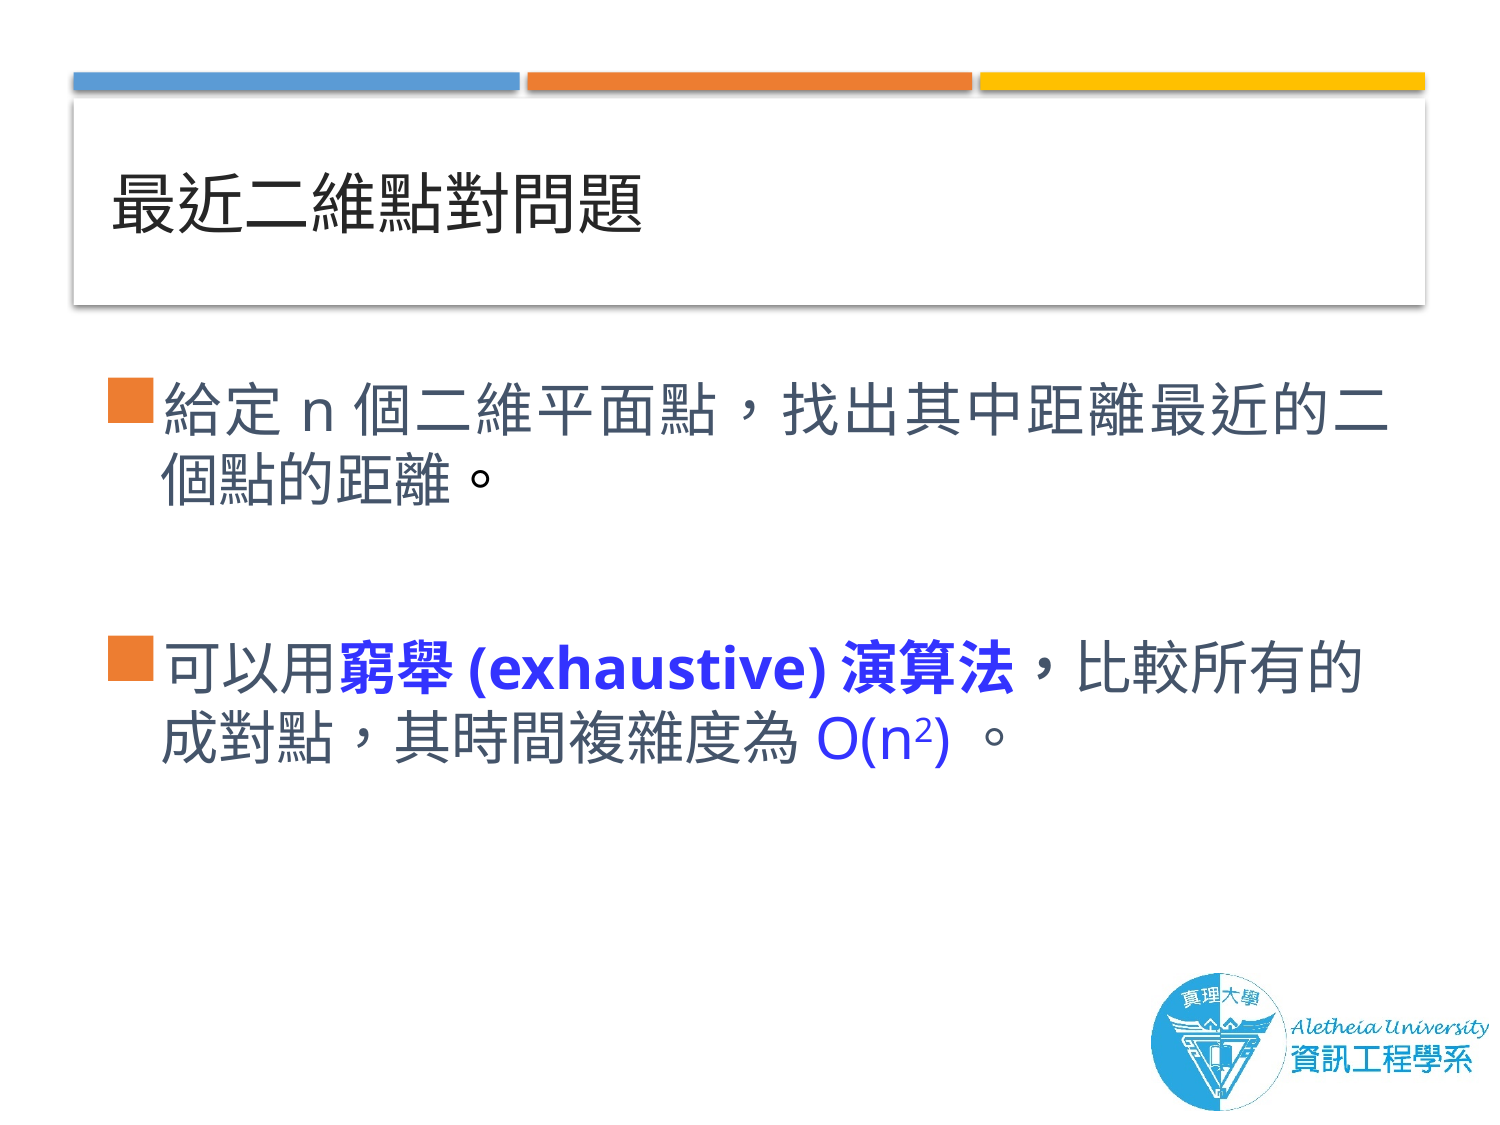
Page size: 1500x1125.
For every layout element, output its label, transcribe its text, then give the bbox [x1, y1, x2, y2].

picture [1151, 973, 1489, 1111]
title 最近二維點對問題 [95, 112, 1406, 291]
list 給定n個二維平面點，找出其中距離最近的二個點的距離。 可以用窮舉(exhaustive)演算法，比較所有的成對點，其時間複雜度為O(n2)。 [95, 365, 1406, 962]
